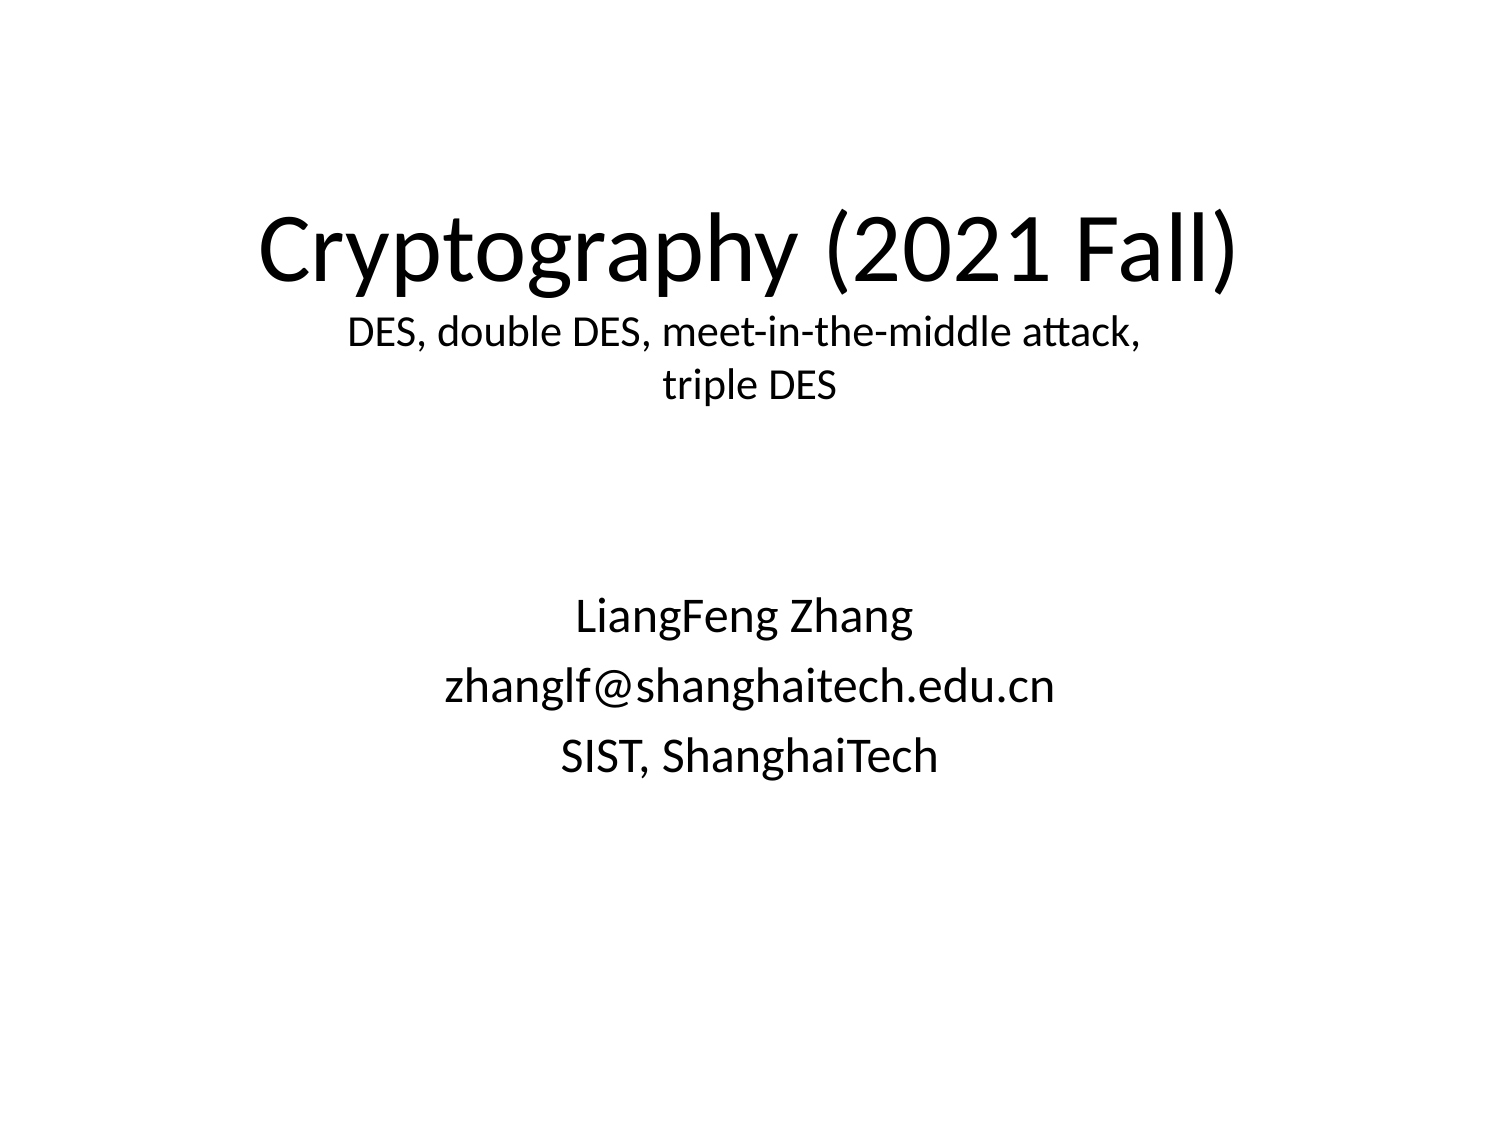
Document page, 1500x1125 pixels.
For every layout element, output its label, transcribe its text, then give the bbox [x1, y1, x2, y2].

subtitle LiangFeng Zhang zhanglf@shanghaitech.edu.cn SIST, ShanghaiTech [0, 575, 1500, 788]
title Cryptography (2021 Fall) DES, double DES, meet-in-the-middle attack, triple DES [0, 174, 1500, 417]
